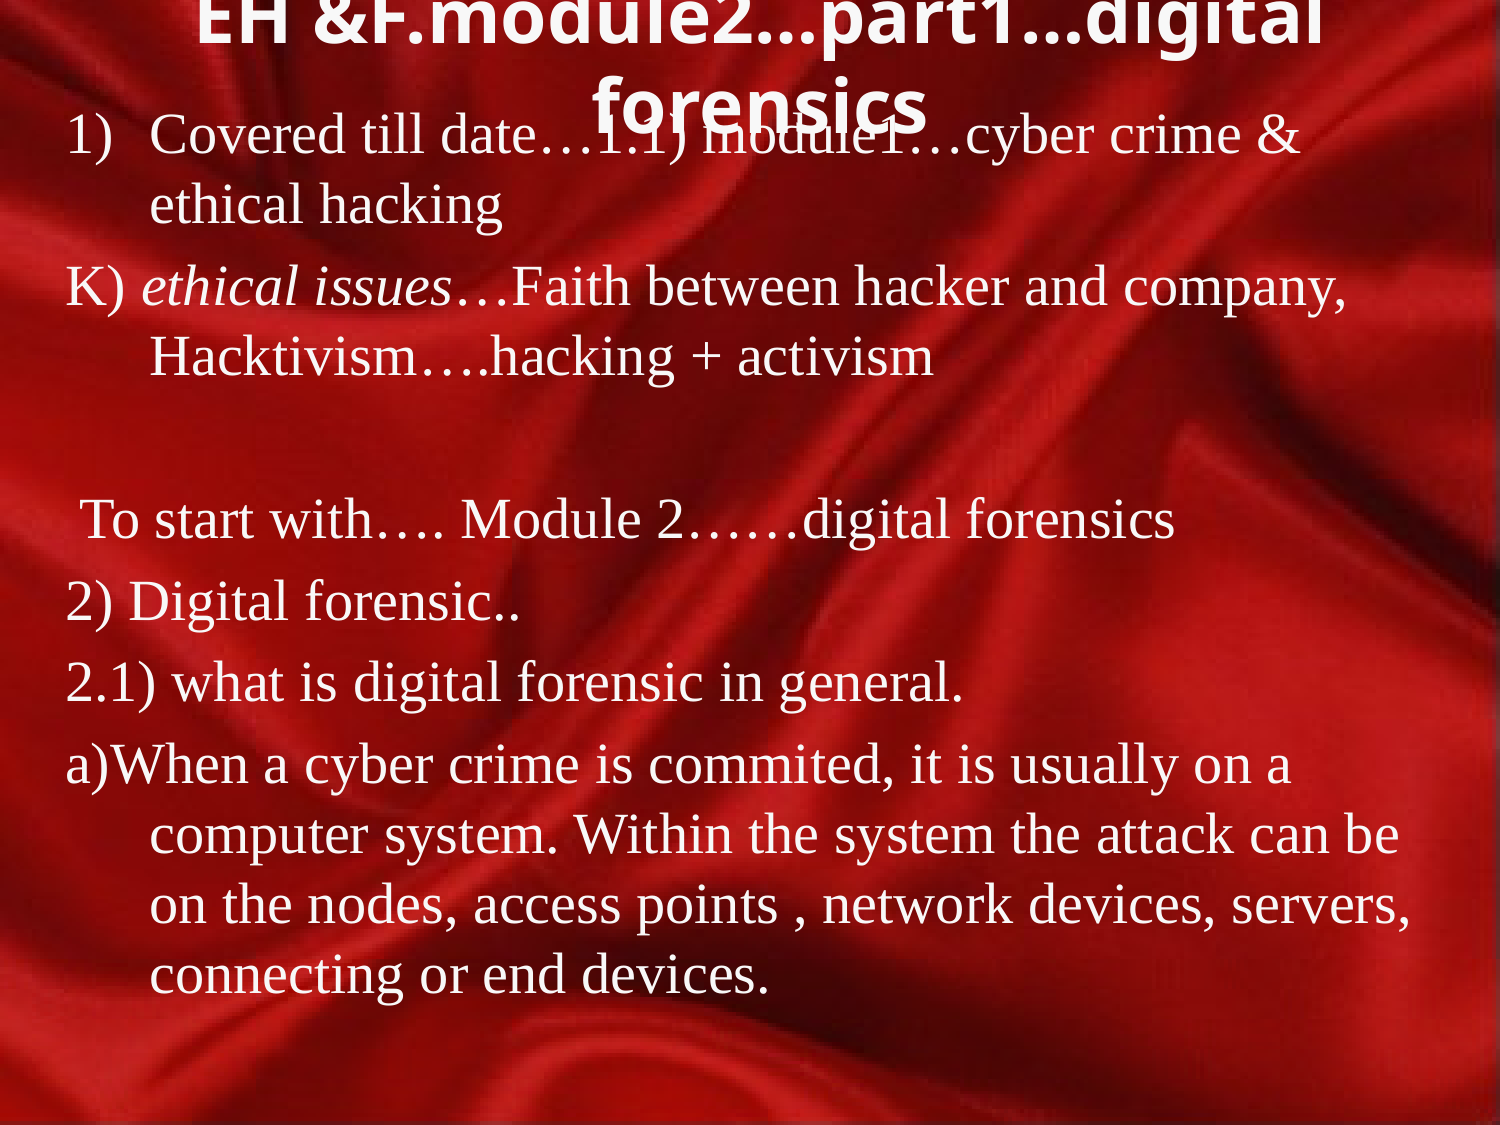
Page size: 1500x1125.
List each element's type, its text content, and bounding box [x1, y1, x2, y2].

picture [0, 0, 1500, 1125]
title EH &F.module2…part1…digital forensics [37, 16, 1484, 100]
list Covered till date…1.1) module1…cyber crime & ethical hacking K) ethical issues…Faith between hacker and company, Hacktivism….hacking + activism To start with…. Module 2……digital forensics 2) Digital forensic.. 2.1) what is digital forensic in general. a)When a cyber crime is commited, it is usually on a computer system. Within the system the attack can be on the nodes, access points , network devices, servers, connecting or end devices. [50, 87, 1450, 1088]
